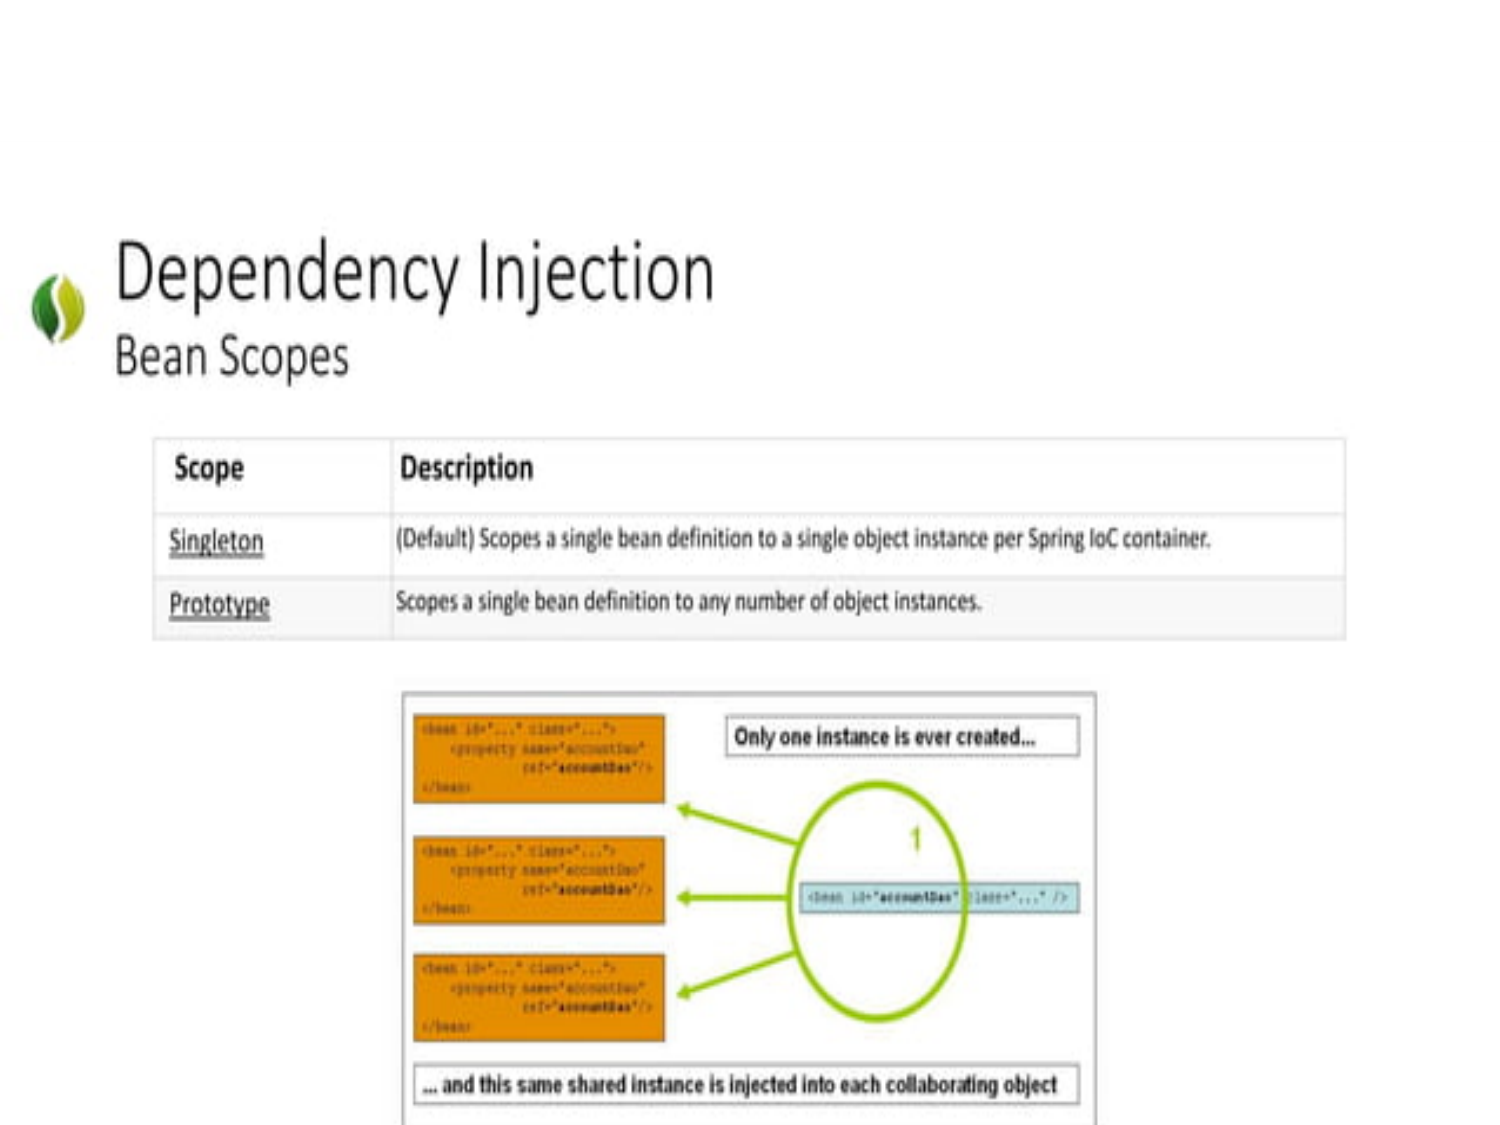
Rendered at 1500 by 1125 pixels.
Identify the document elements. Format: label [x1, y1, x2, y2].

picture [0, 139, 1500, 1125]
